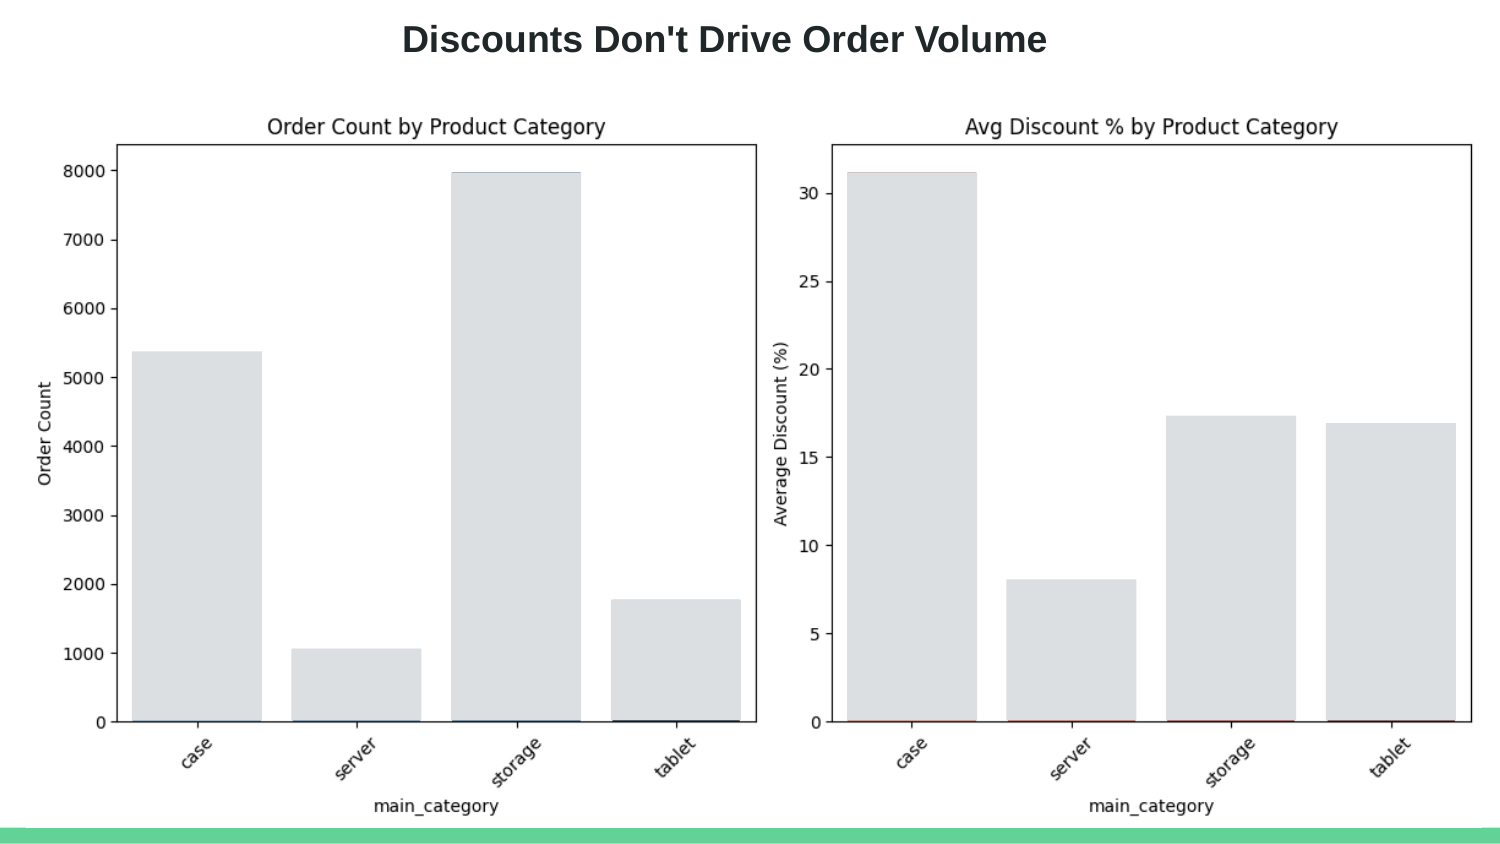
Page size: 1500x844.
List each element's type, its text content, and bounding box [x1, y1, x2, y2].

picture [25, 105, 1482, 828]
title Discounts Don't Drive Order Volume [26, 0, 1424, 94]
